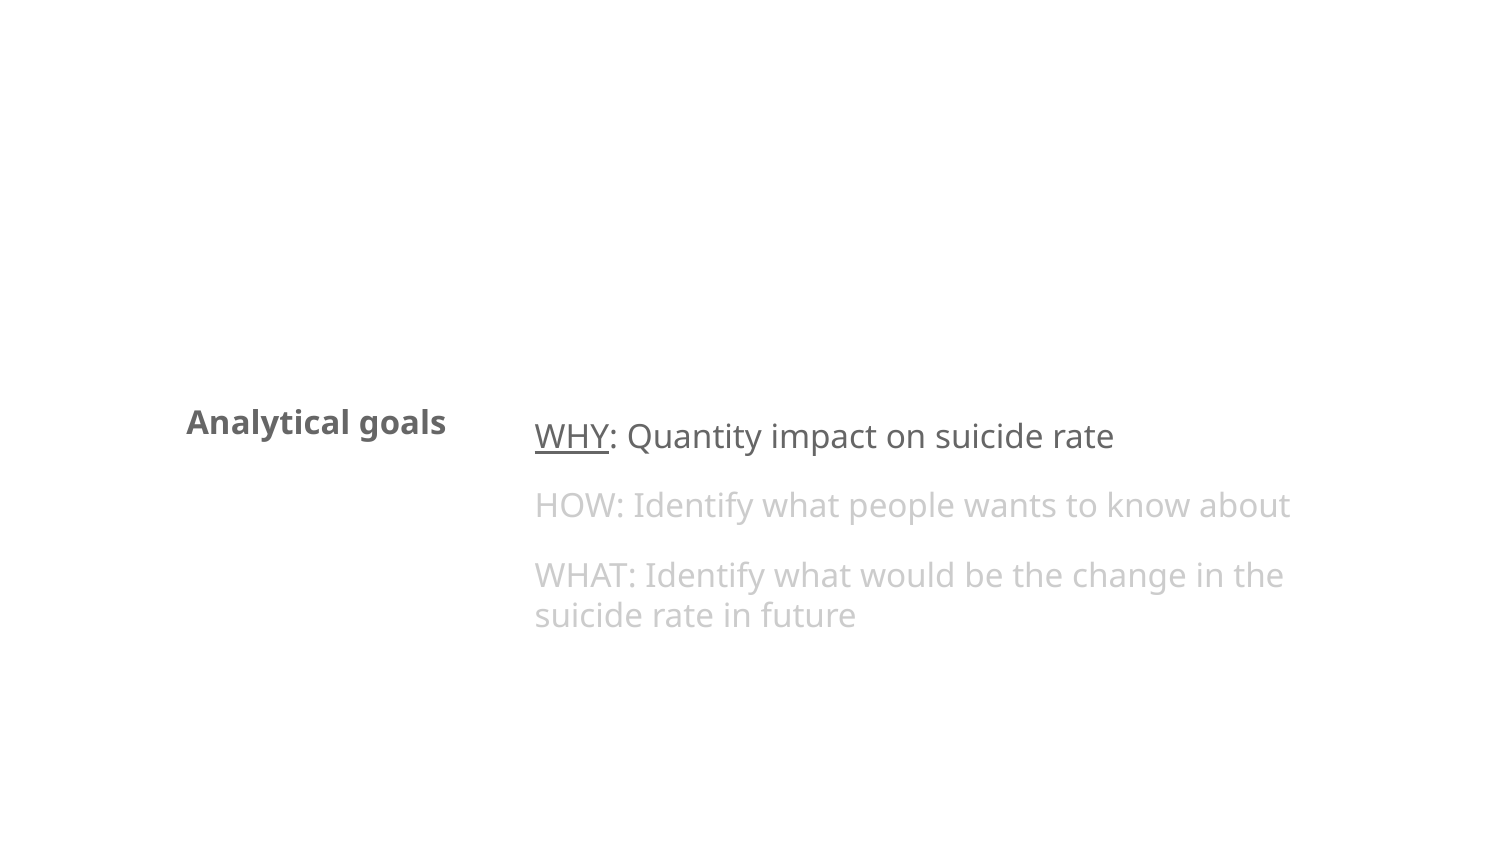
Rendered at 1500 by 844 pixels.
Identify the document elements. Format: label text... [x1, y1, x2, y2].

text_box WHY: Quantity impact on suicide rate [519, 400, 1390, 471]
title Analytical goals [170, 386, 463, 458]
text_box WHAT: Identify what would be the change in the suicide rate in future [519, 539, 1390, 650]
text_box HOW: Identify what people wants to know about [519, 471, 1390, 539]
